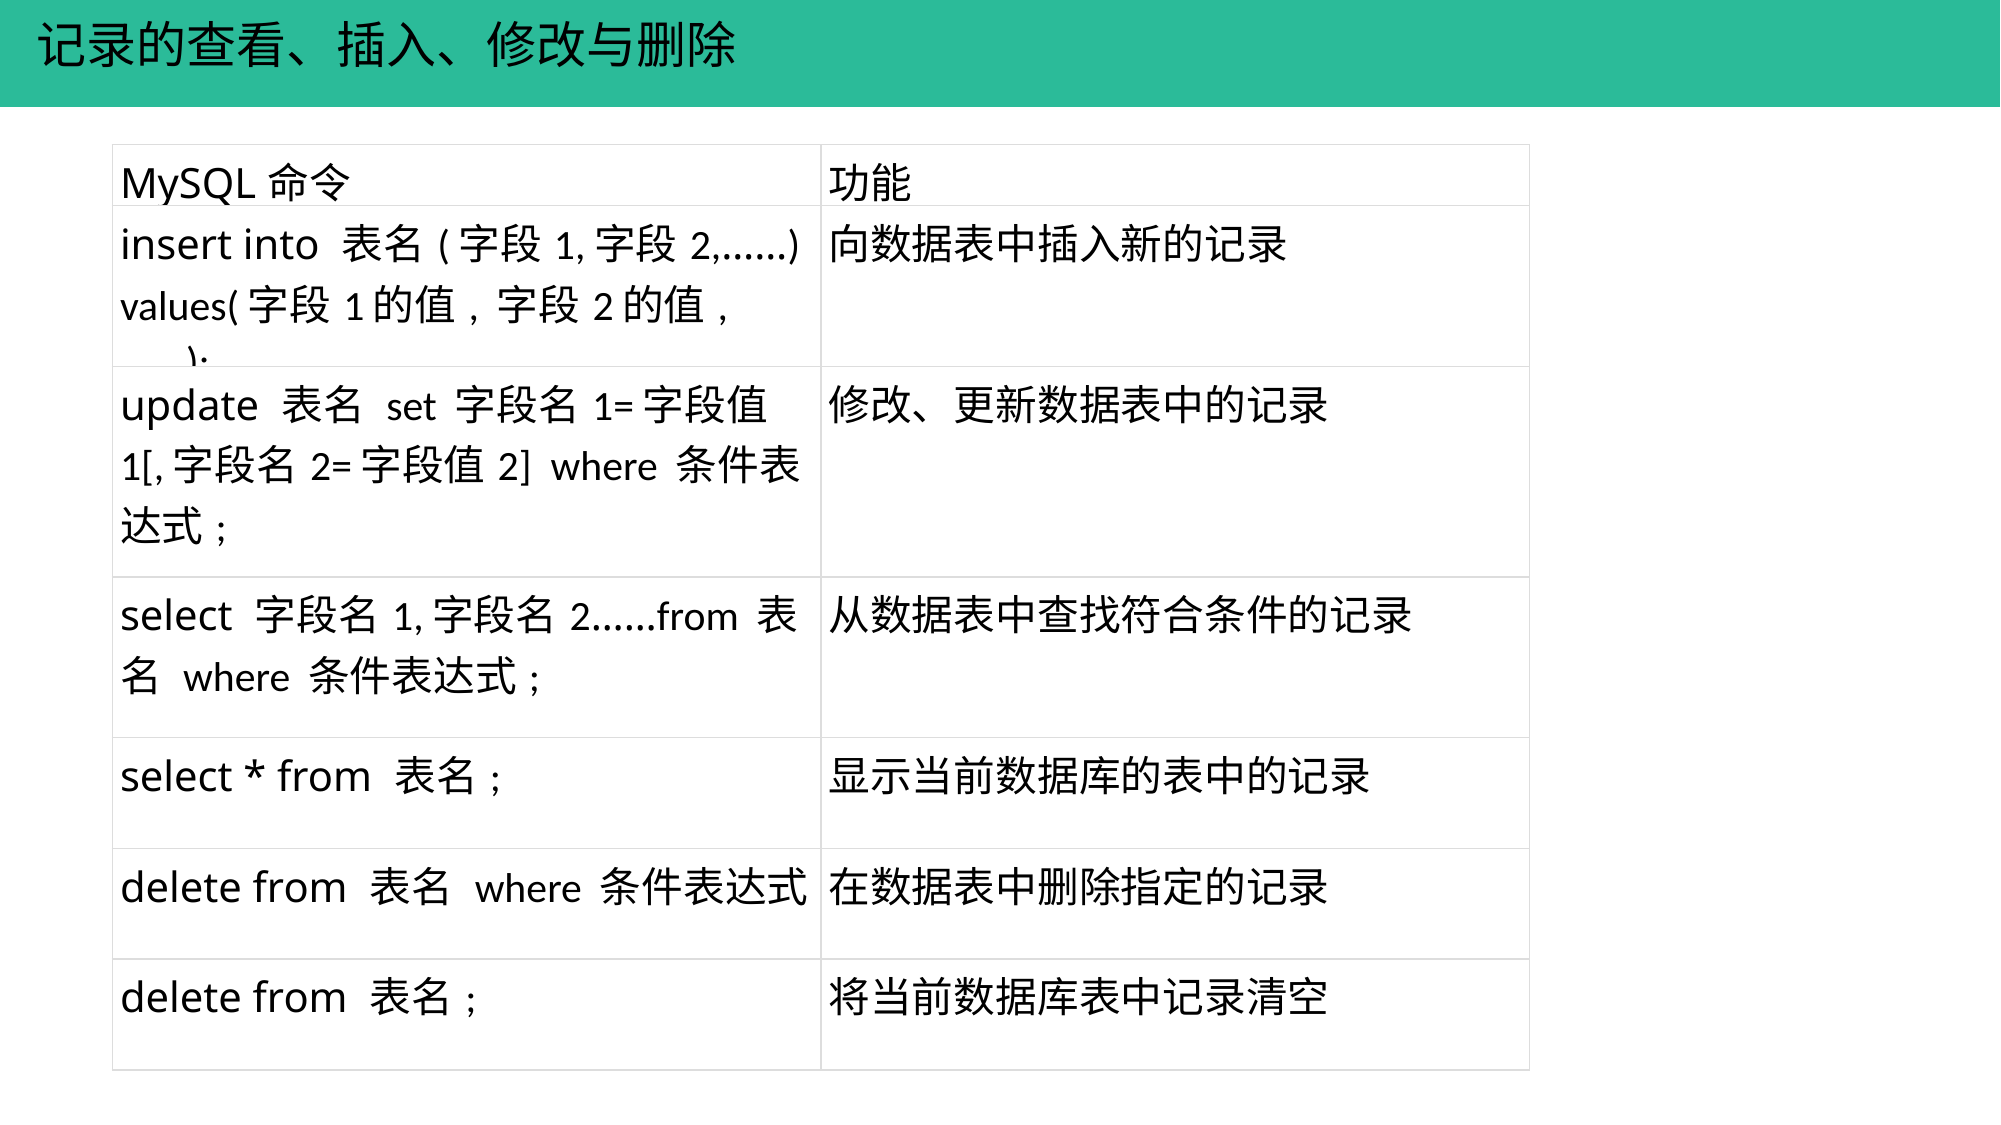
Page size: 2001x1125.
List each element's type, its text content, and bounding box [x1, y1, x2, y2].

table_header MySQL命令 [113, 145, 820, 205]
table_cell 修改、更新数据表中的记录 [822, 367, 1529, 576]
text_box [0, 0, 2000, 107]
table_cell 显示当前数据库的表中的记录 [822, 738, 1529, 848]
table_cell 在数据表中删除指定的记录 [822, 849, 1529, 958]
table_cell delete from 表名; [113, 960, 820, 1069]
table_cell insert into 表名(字段1,字段2,……) values(字段1的值, 字段2的值,……); [113, 206, 820, 366]
table_cell update 表名 set 字段名1=字段值1[,字段名2=字段值2] where 条件表达式; [113, 367, 820, 576]
table_header 功能 [822, 145, 1529, 205]
table_cell 将当前数据库表中记录清空 [822, 960, 1529, 1069]
table_cell 向数据表中插入新的记录 [822, 206, 1529, 366]
table_cell delete from 表名 where 条件表达式; [113, 849, 820, 958]
table_cell select 字段名1,字段名2……from 表名 where 条件表达式; [113, 578, 820, 737]
text_box 记录的查看、插入、修改与删除 [21, 6, 1906, 82]
table_cell 从数据表中查找符合条件的记录 [822, 578, 1529, 737]
table_cell select * from 表名; [113, 738, 820, 848]
